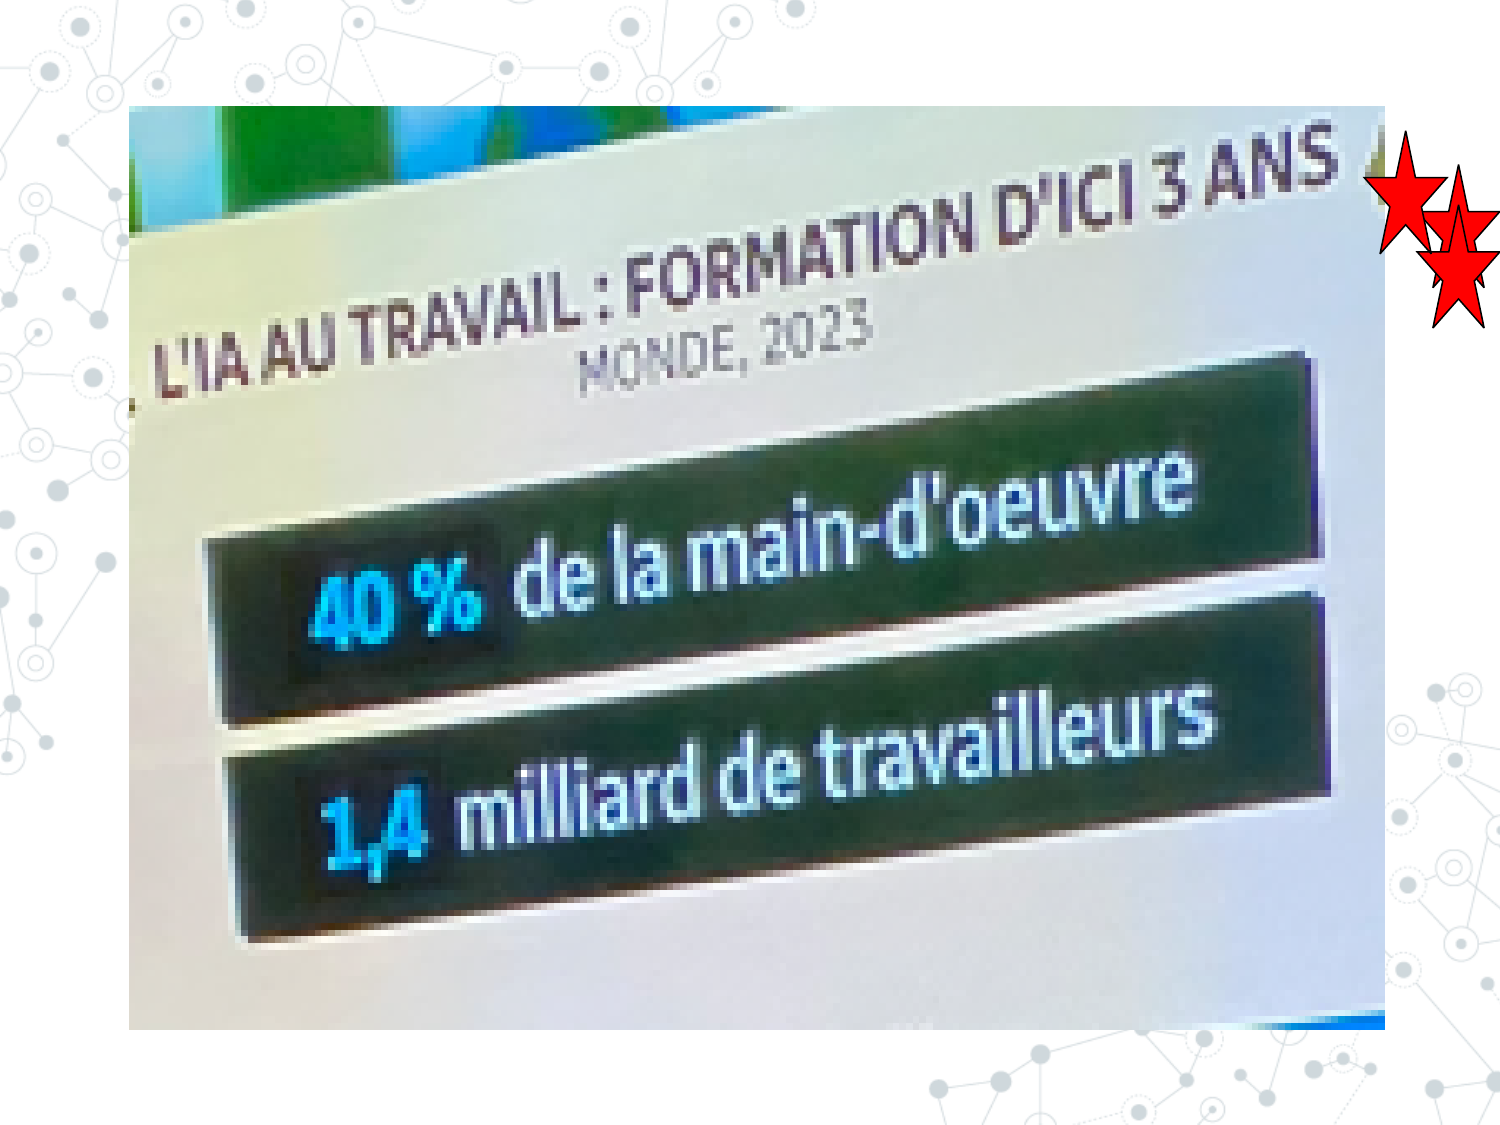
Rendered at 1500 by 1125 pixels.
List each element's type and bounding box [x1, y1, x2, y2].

text_box [1432, 274, 1440, 288]
picture [1475, 213, 1500, 251]
picture [0, 0, 1500, 1125]
text_box [1417, 204, 1500, 328]
text_box [1389, 130, 1448, 254]
picture [1425, 222, 1442, 251]
text_box [1477, 274, 1485, 288]
text_box [1423, 164, 1500, 251]
